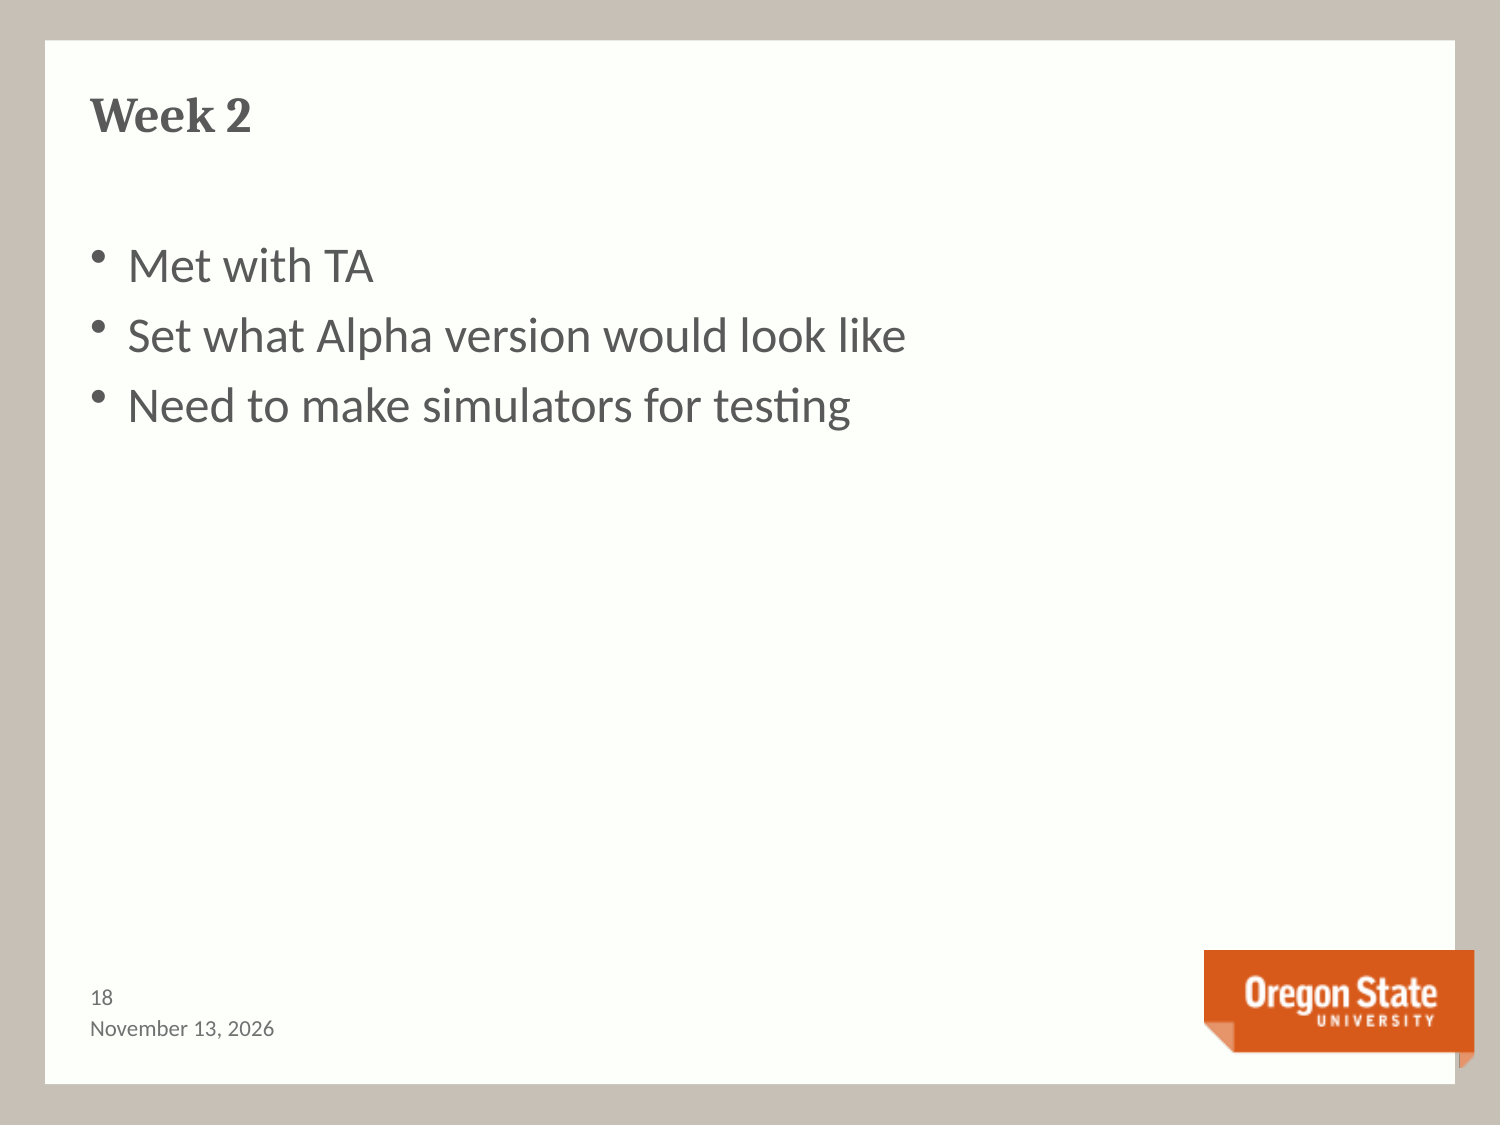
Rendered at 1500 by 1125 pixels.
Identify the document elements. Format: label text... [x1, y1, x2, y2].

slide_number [75, 1012, 375, 1043]
title Week 2 [75, 75, 1425, 188]
list Met with TA Set what Alpha version would look like Need to make simulators for testing [75, 224, 1425, 938]
slide_number 17 [75, 982, 135, 1013]
